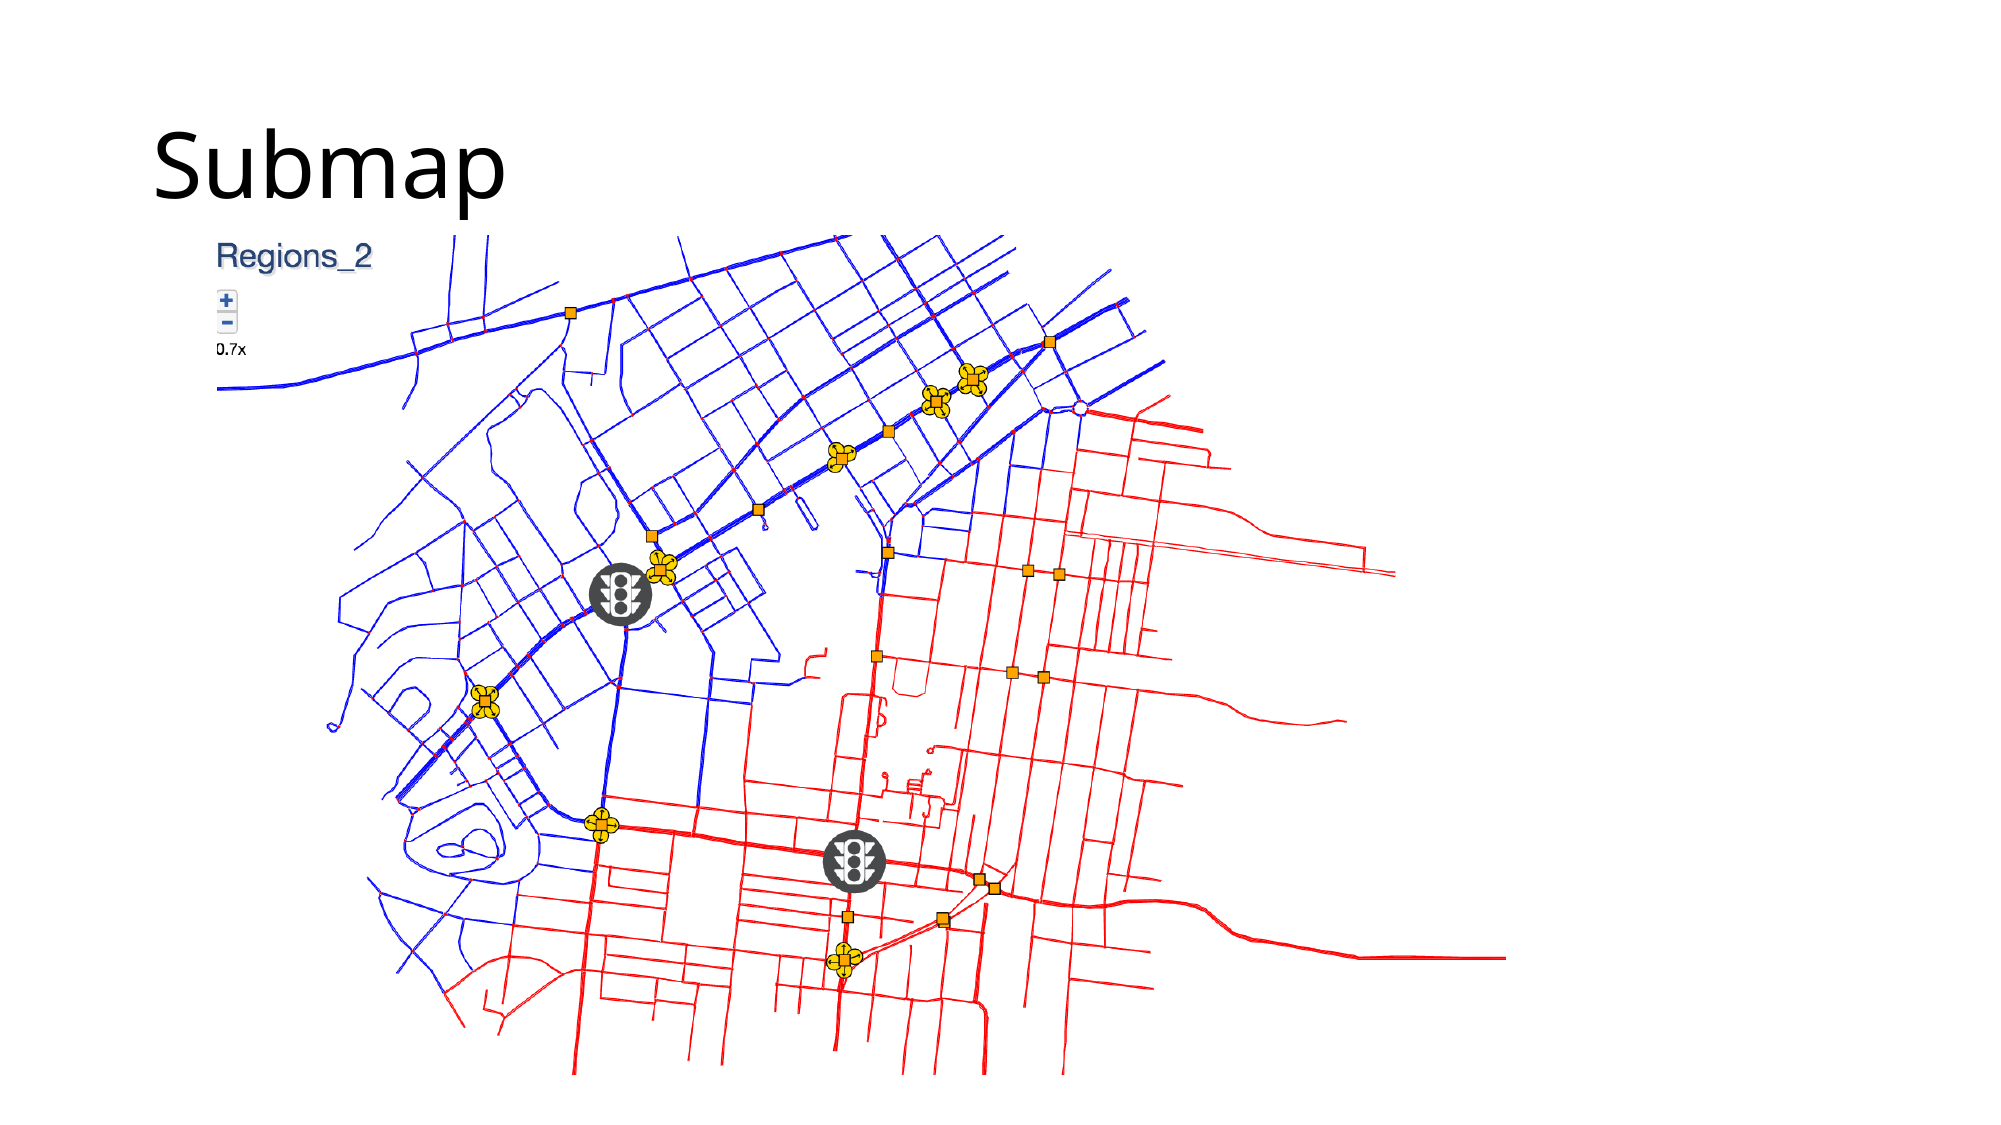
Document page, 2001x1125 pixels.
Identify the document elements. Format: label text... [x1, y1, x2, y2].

picture [217, 235, 1506, 1075]
title Submap [137, 59, 1863, 278]
